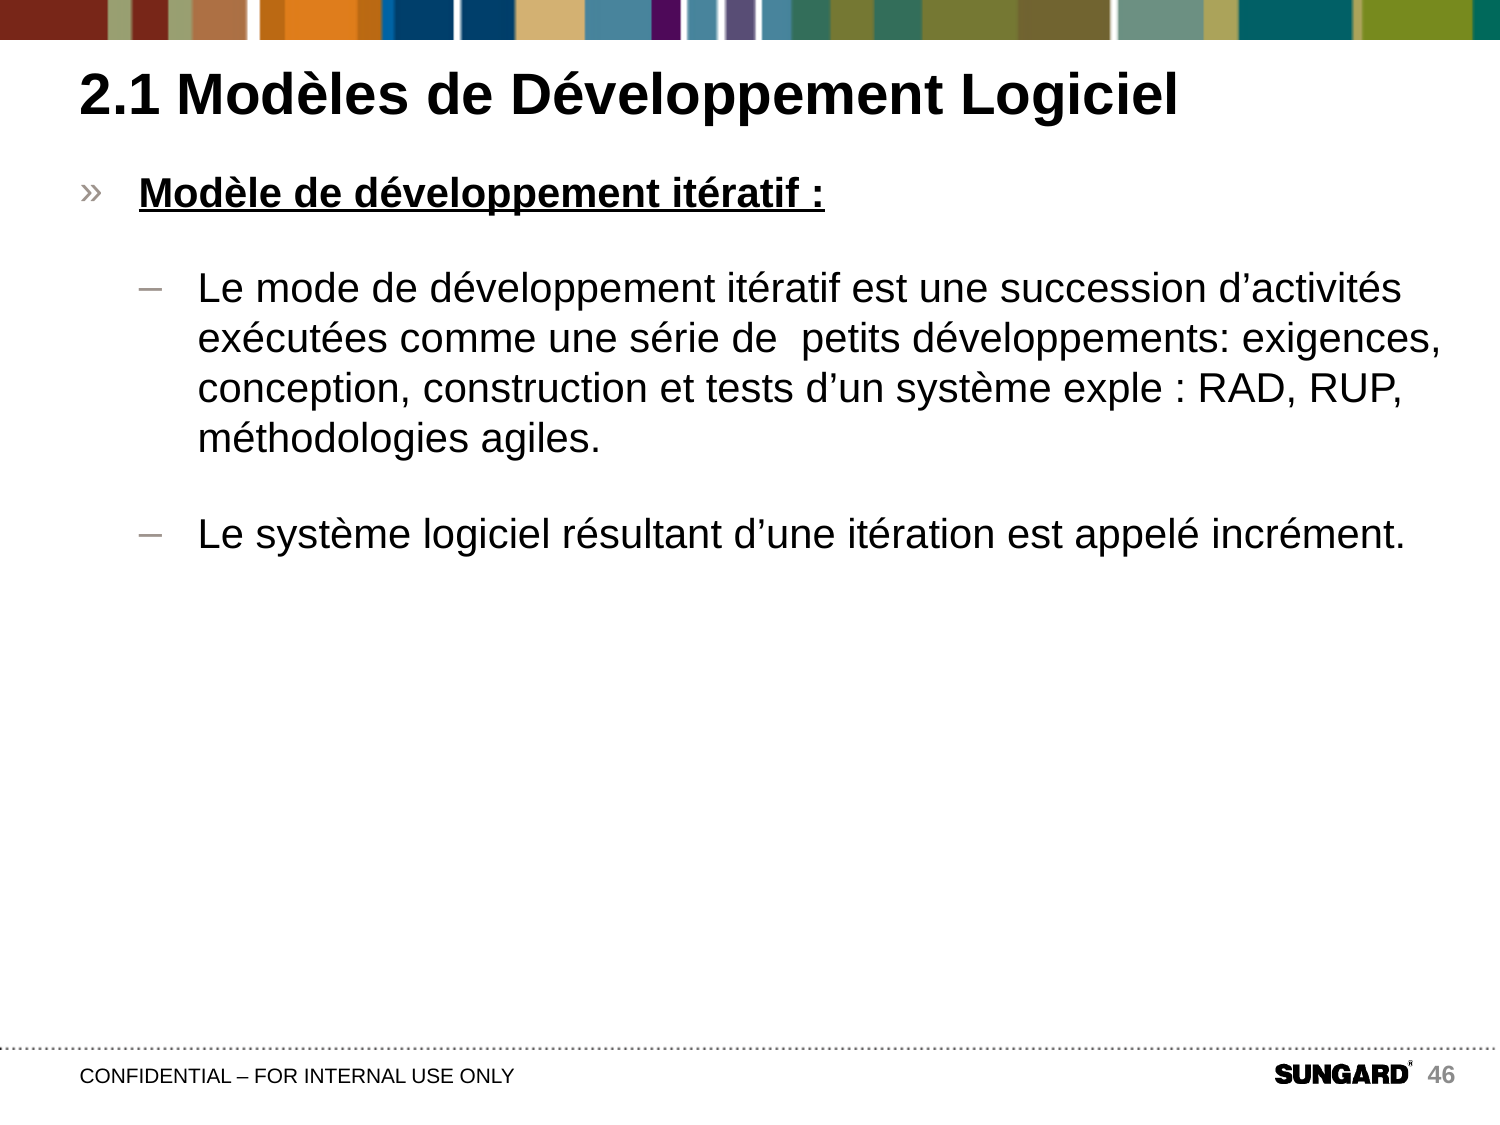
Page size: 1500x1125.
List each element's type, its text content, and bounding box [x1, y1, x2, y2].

list Modèle de développement itératif : Le mode de développement itératif est une succession d’activités exécutées comme une série de petits développements: exigences, conception, construction et tests d’un système exple : RAD, RUP, méthodologies agiles. Le système logiciel résultant d’une itération est appelé incrément. [79, 165, 1456, 1022]
picture [0, 1043, 1500, 1050]
title 2.1 Modèles de Développement Logiciel [79, 55, 1456, 146]
picture [1275, 1060, 1396, 1084]
slide_number 46 [1396, 1058, 1456, 1088]
picture [0, 0, 1500, 40]
